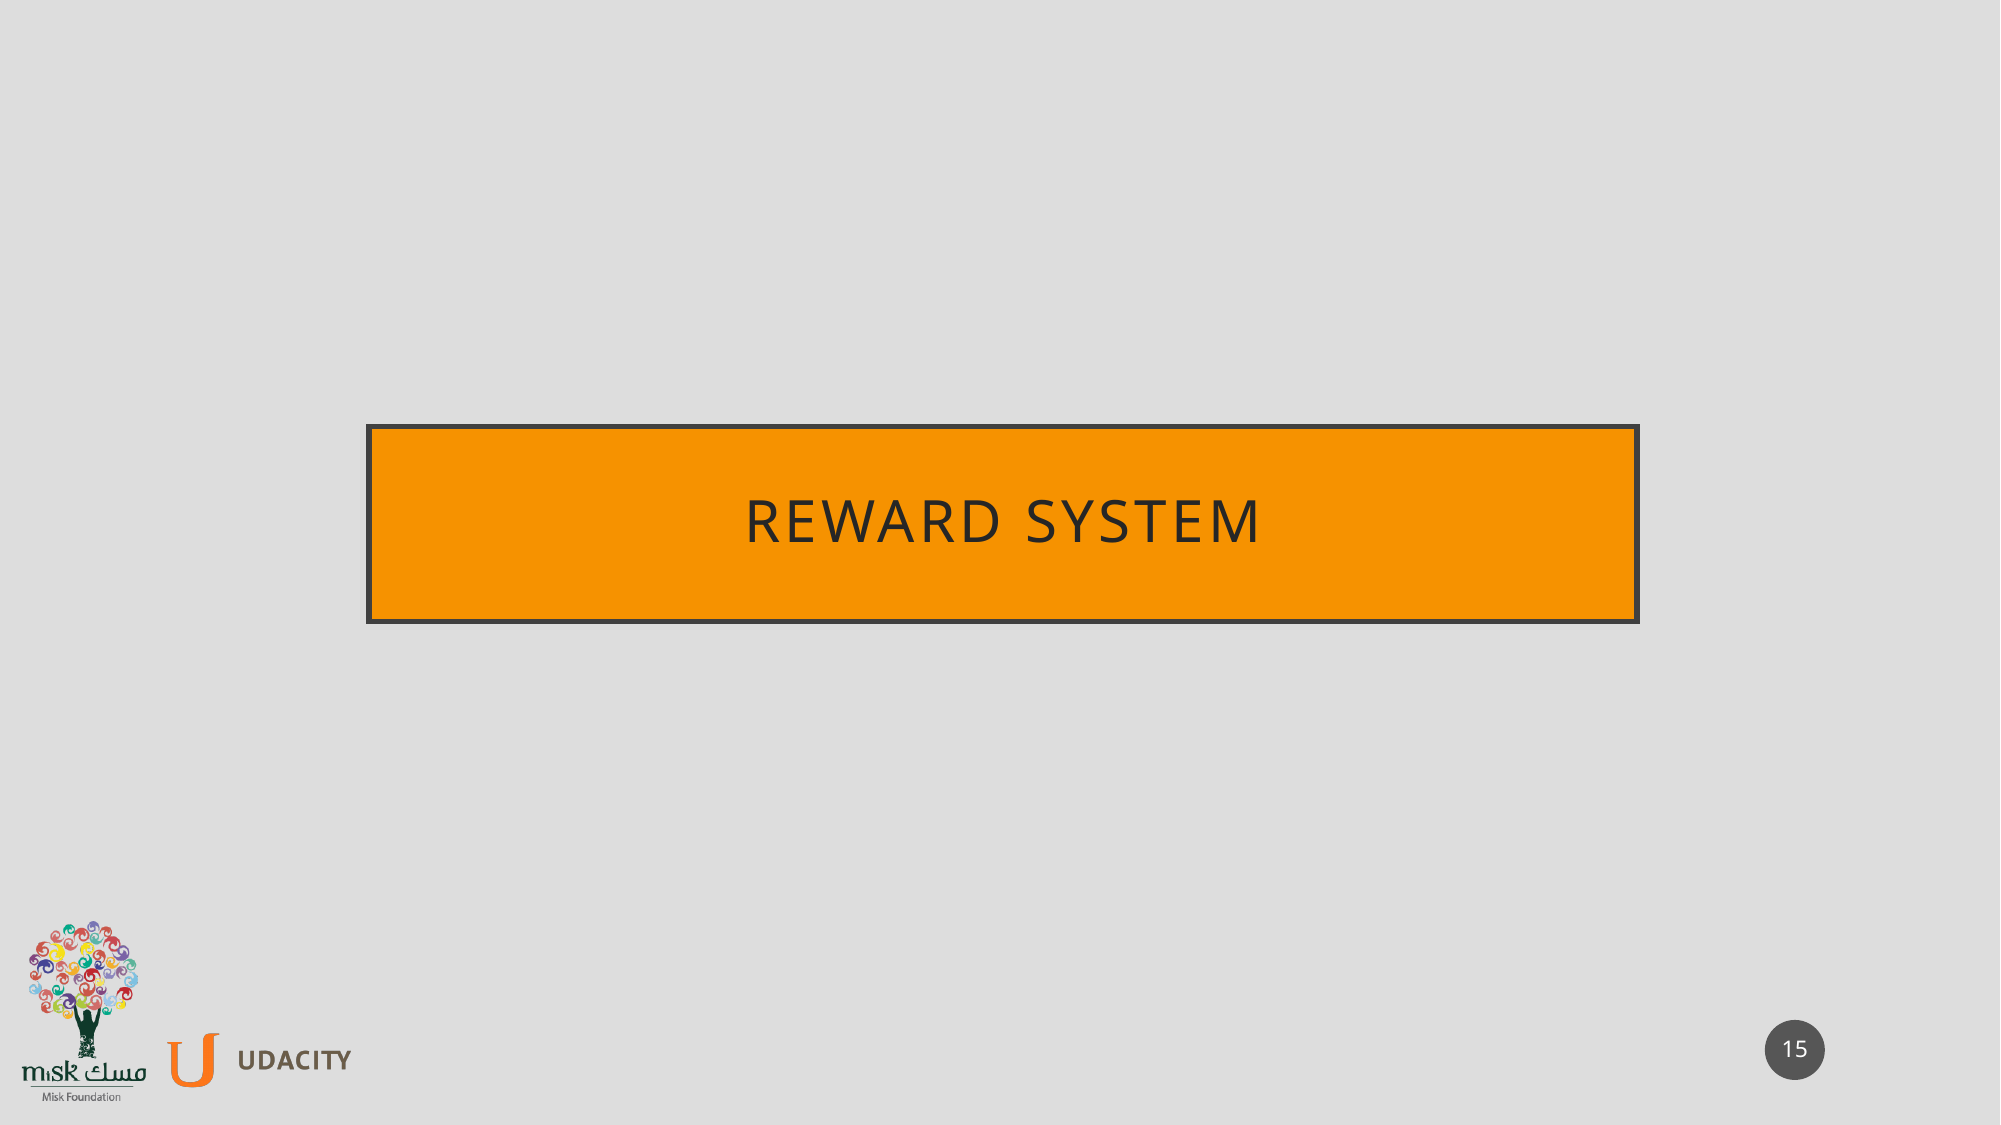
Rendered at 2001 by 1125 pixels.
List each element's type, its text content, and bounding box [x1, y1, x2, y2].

picture [21, 921, 369, 1106]
slide_number 15 [1764, 1019, 1825, 1080]
title Reward System [366, 424, 1640, 624]
